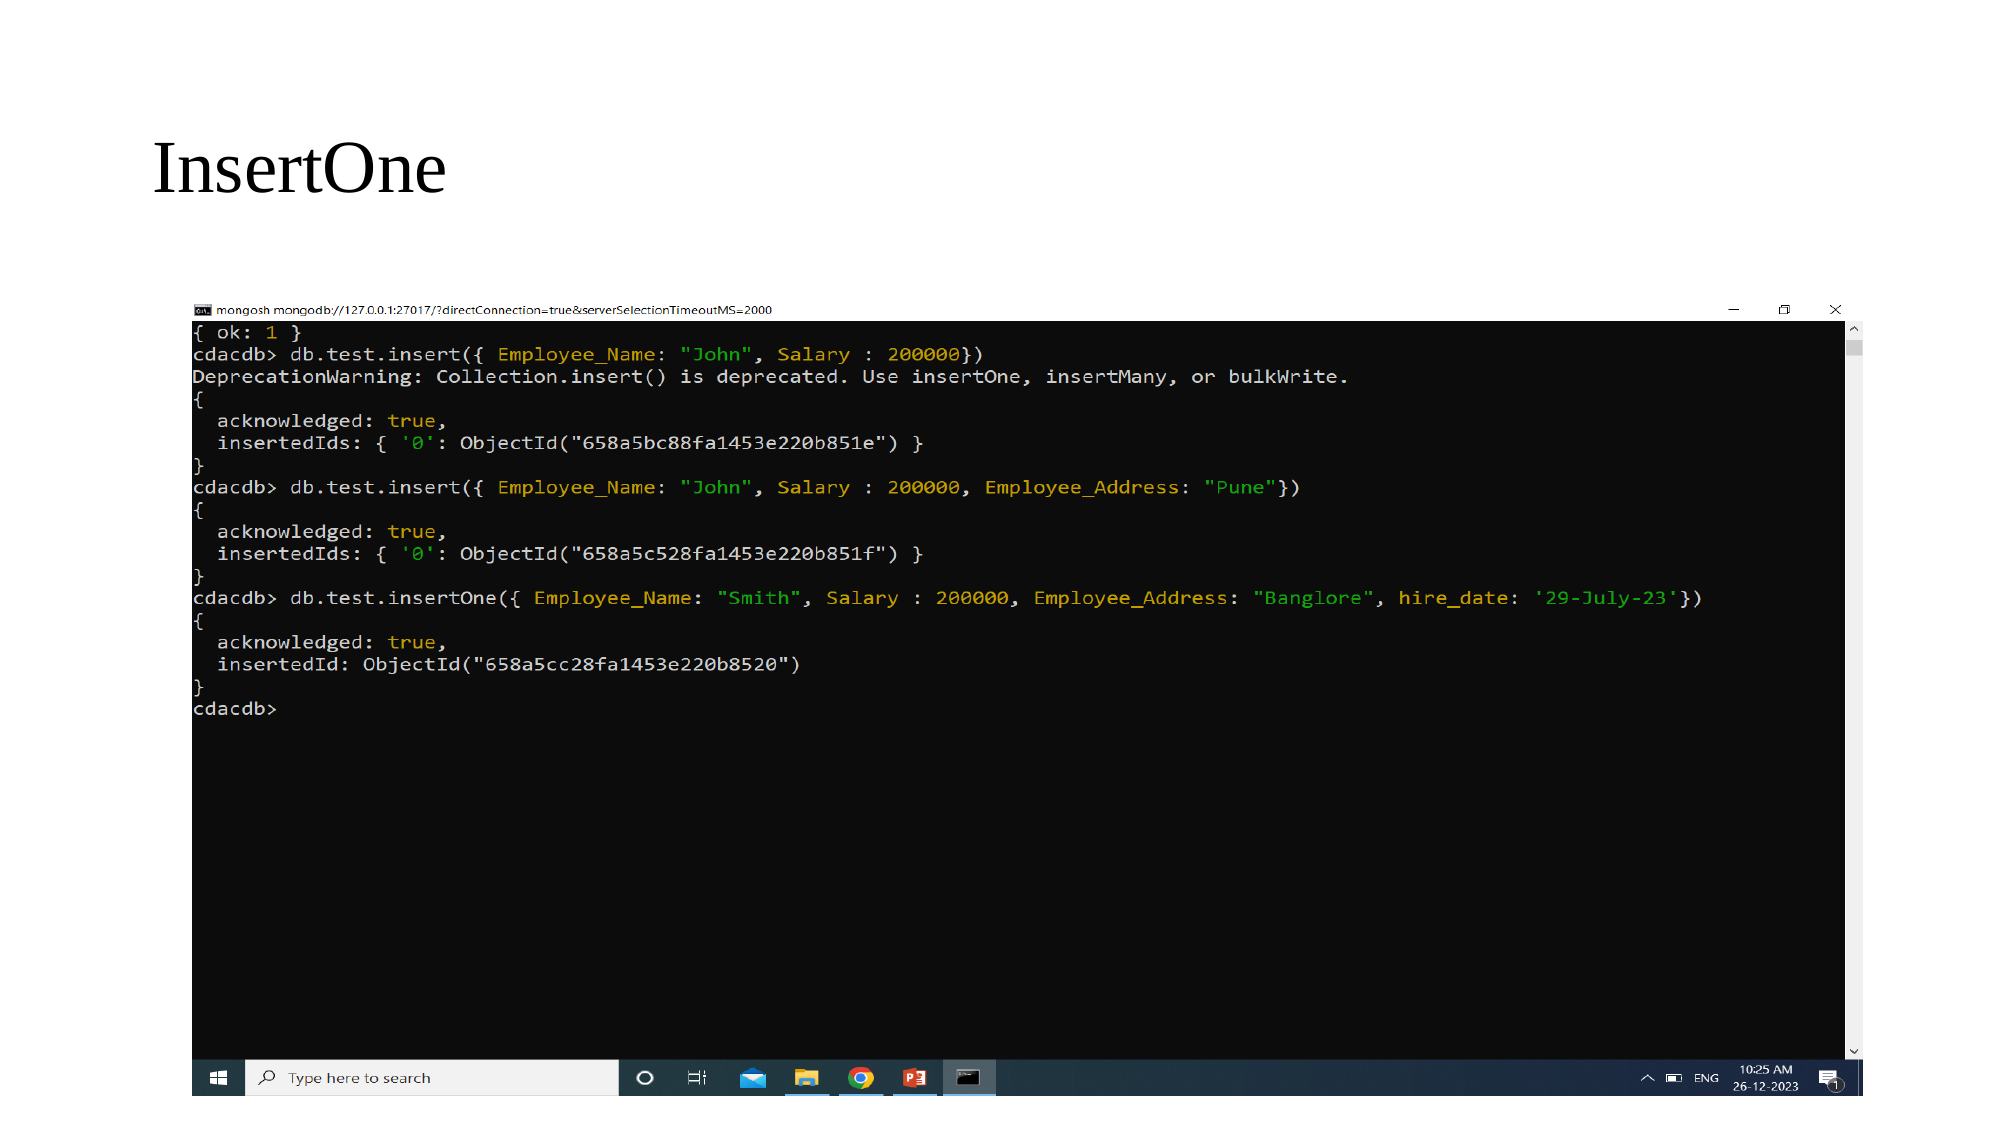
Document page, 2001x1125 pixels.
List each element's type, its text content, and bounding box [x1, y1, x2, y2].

title InsertOne [137, 59, 1863, 278]
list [192, 299, 1863, 1096]
